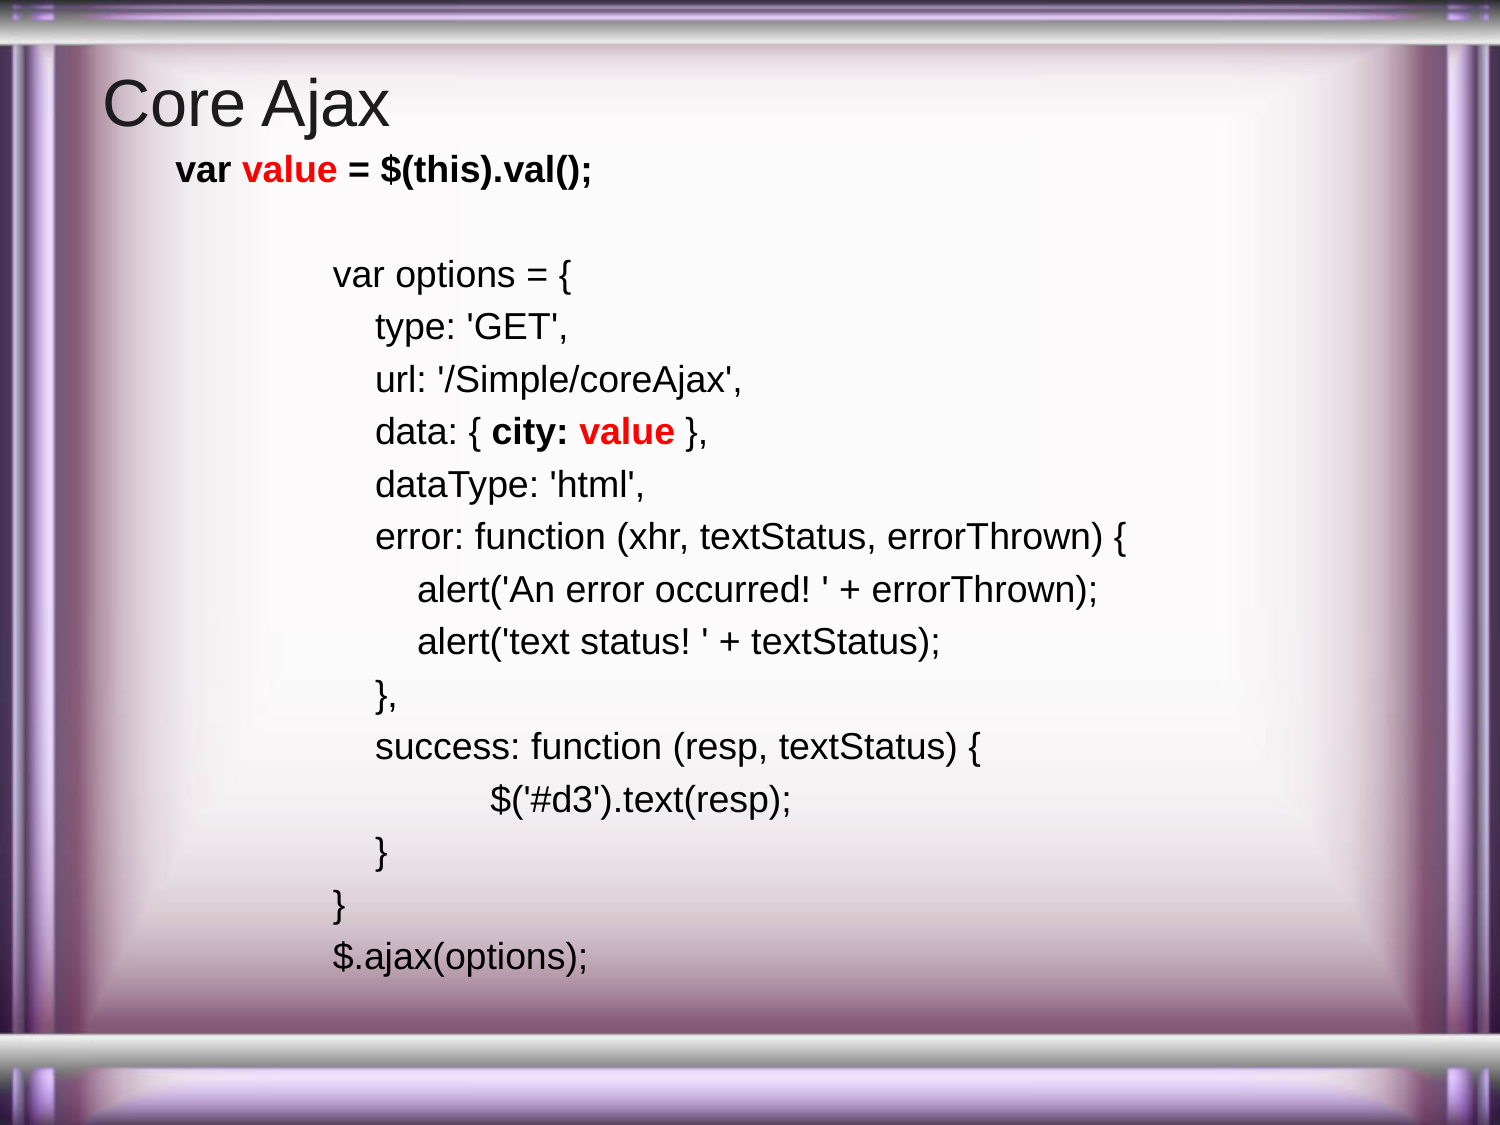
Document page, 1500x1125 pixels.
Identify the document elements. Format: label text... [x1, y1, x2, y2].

picture [0, 0, 1500, 1125]
list var value = $(this).val(); var options = { type: 'GET', url: '/Simple/coreAjax', data: { city: value }, dataType: 'html', error: function (xhr, textStatus, errorThrown) { alert('An error occurred! ' + errorThrown); alert('text status! ' + textStatus); }, success: function (resp, textStatus) { $('#d3').text(resp); } } $.ajax(options); [75, 137, 1425, 1005]
title Core Ajax [87, 62, 1438, 138]
